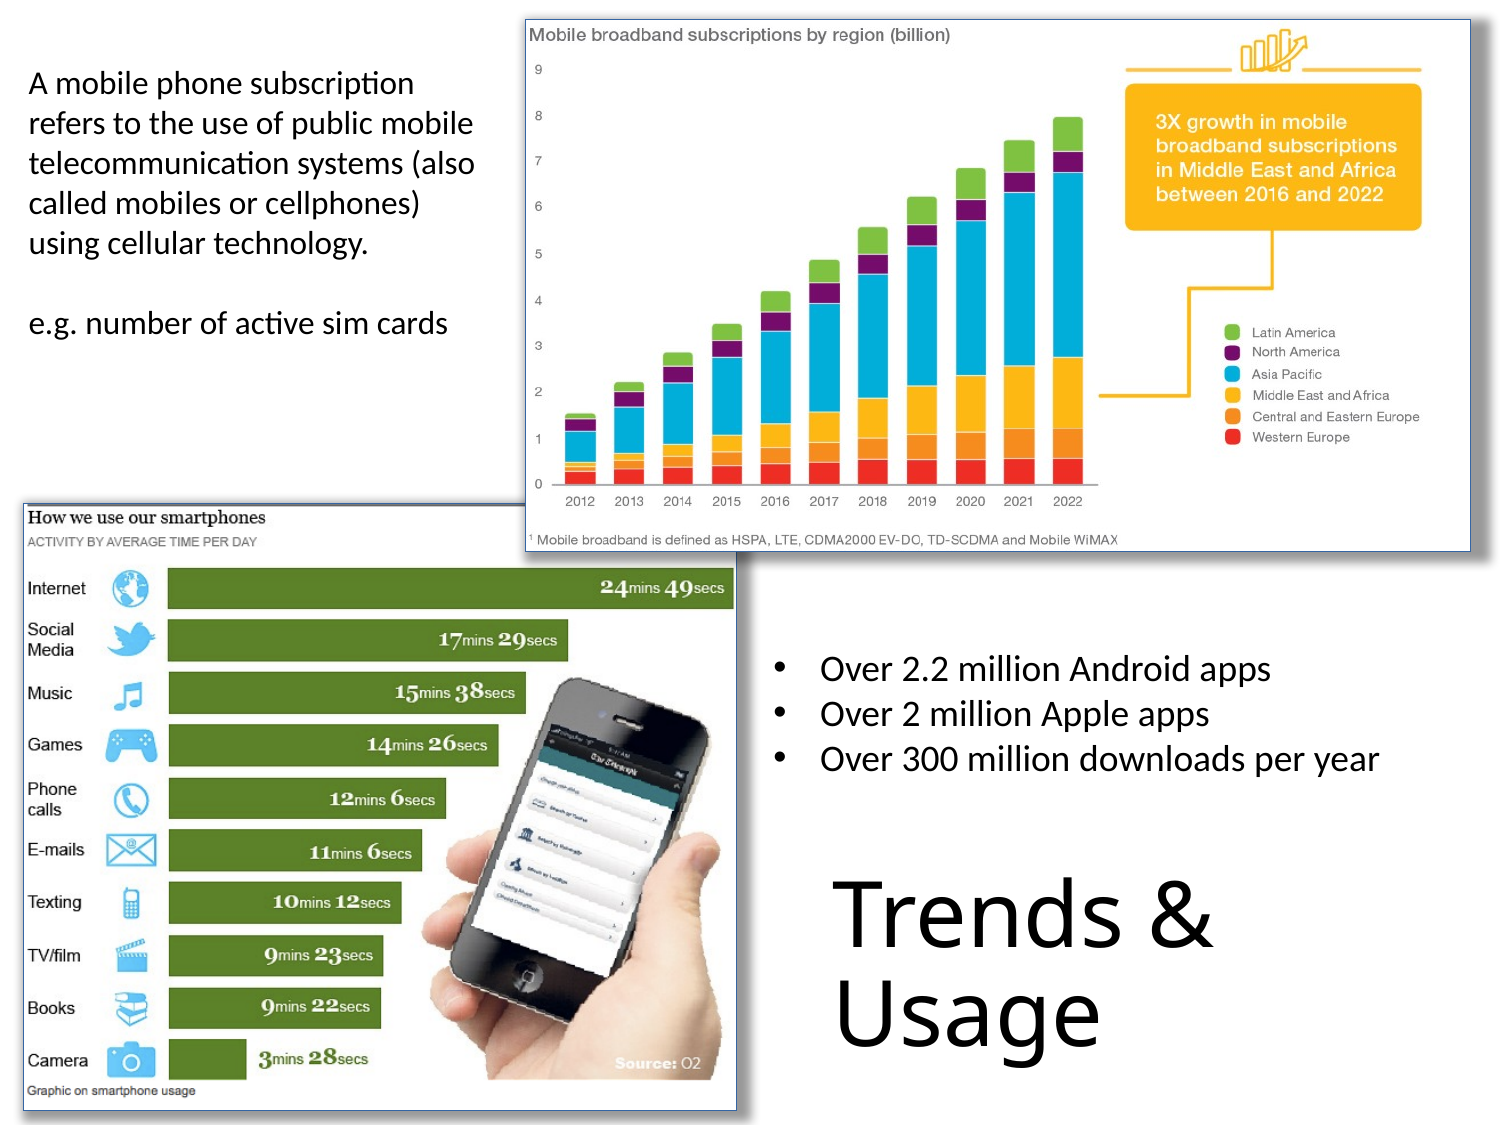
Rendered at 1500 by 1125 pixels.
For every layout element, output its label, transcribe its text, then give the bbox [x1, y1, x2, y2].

text_box A mobile phone subscription refers to the use of public mobile telecommunication systems (also called mobiles or cellphones) using cellular technology. e.g. number of active sim cards [13, 53, 515, 389]
picture [23, 19, 1471, 1111]
title Trends & Usage [817, 858, 1438, 1076]
text_box Over 2.2 million Android apps Over 2 million Apple apps Over 300 million downloads per year [758, 636, 1396, 787]
